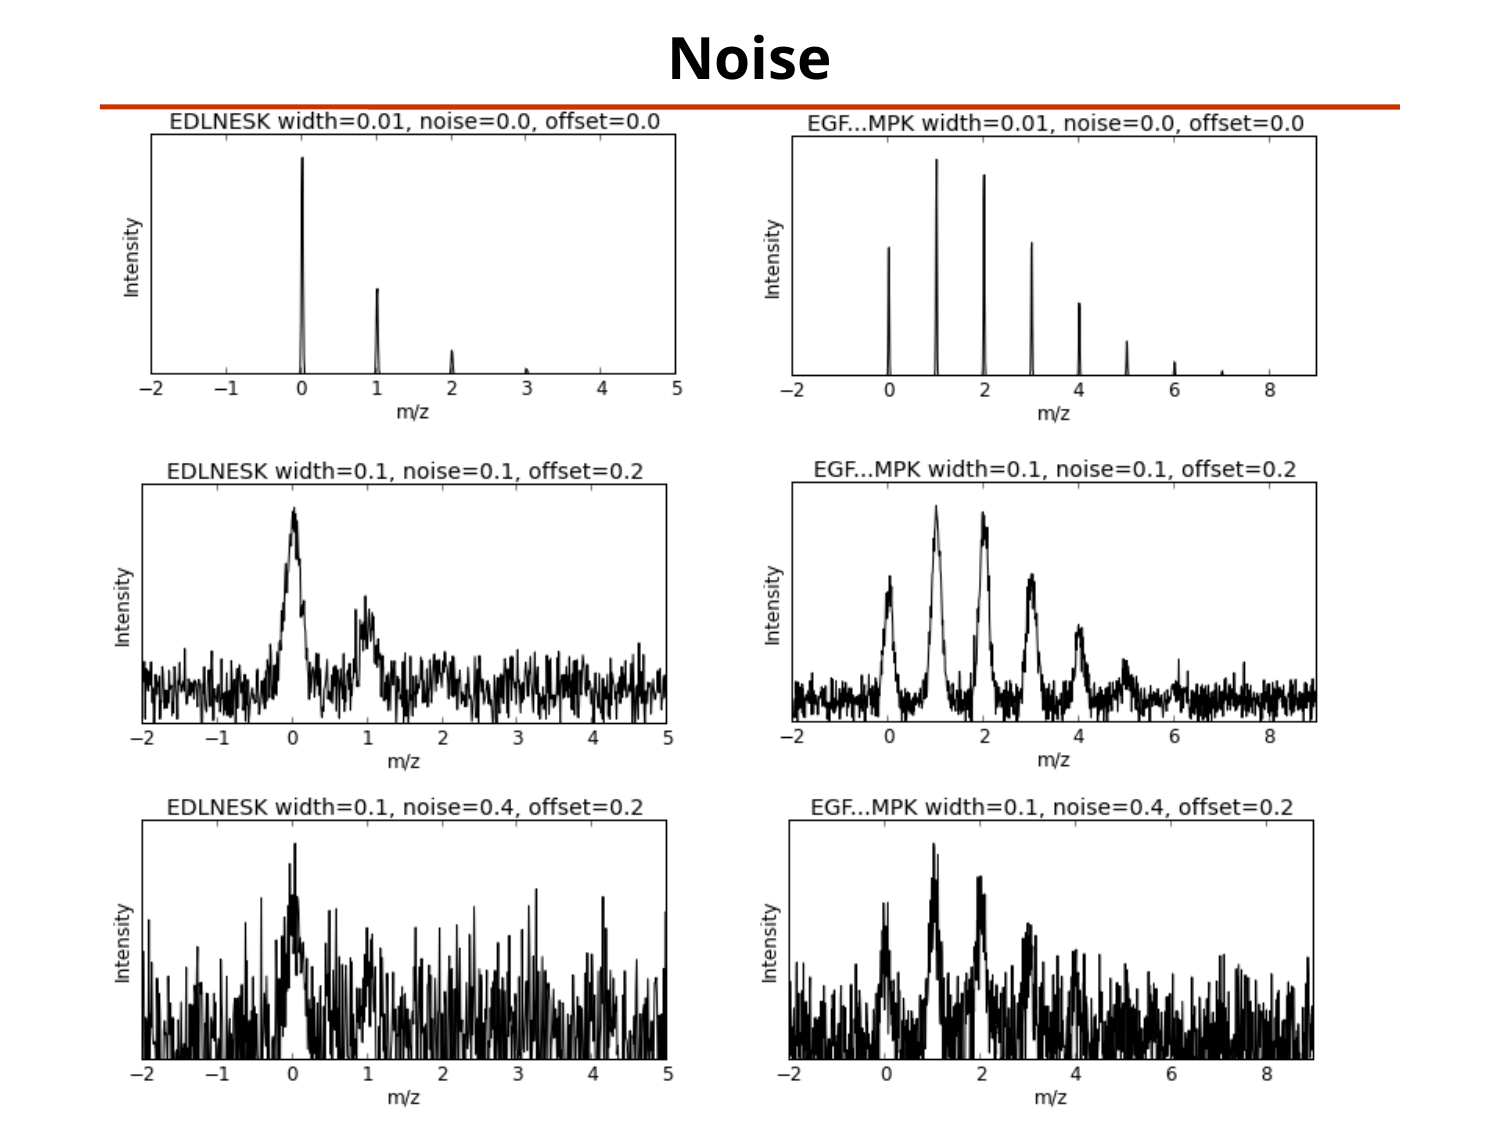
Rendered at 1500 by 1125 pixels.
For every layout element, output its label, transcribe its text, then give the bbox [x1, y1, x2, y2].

picture [737, 103, 1341, 427]
picture [87, 787, 691, 1125]
picture [87, 451, 691, 776]
text_box Noise [0, 0, 1500, 113]
picture [737, 449, 1341, 776]
picture [734, 787, 1338, 1114]
picture [96, 101, 701, 425]
